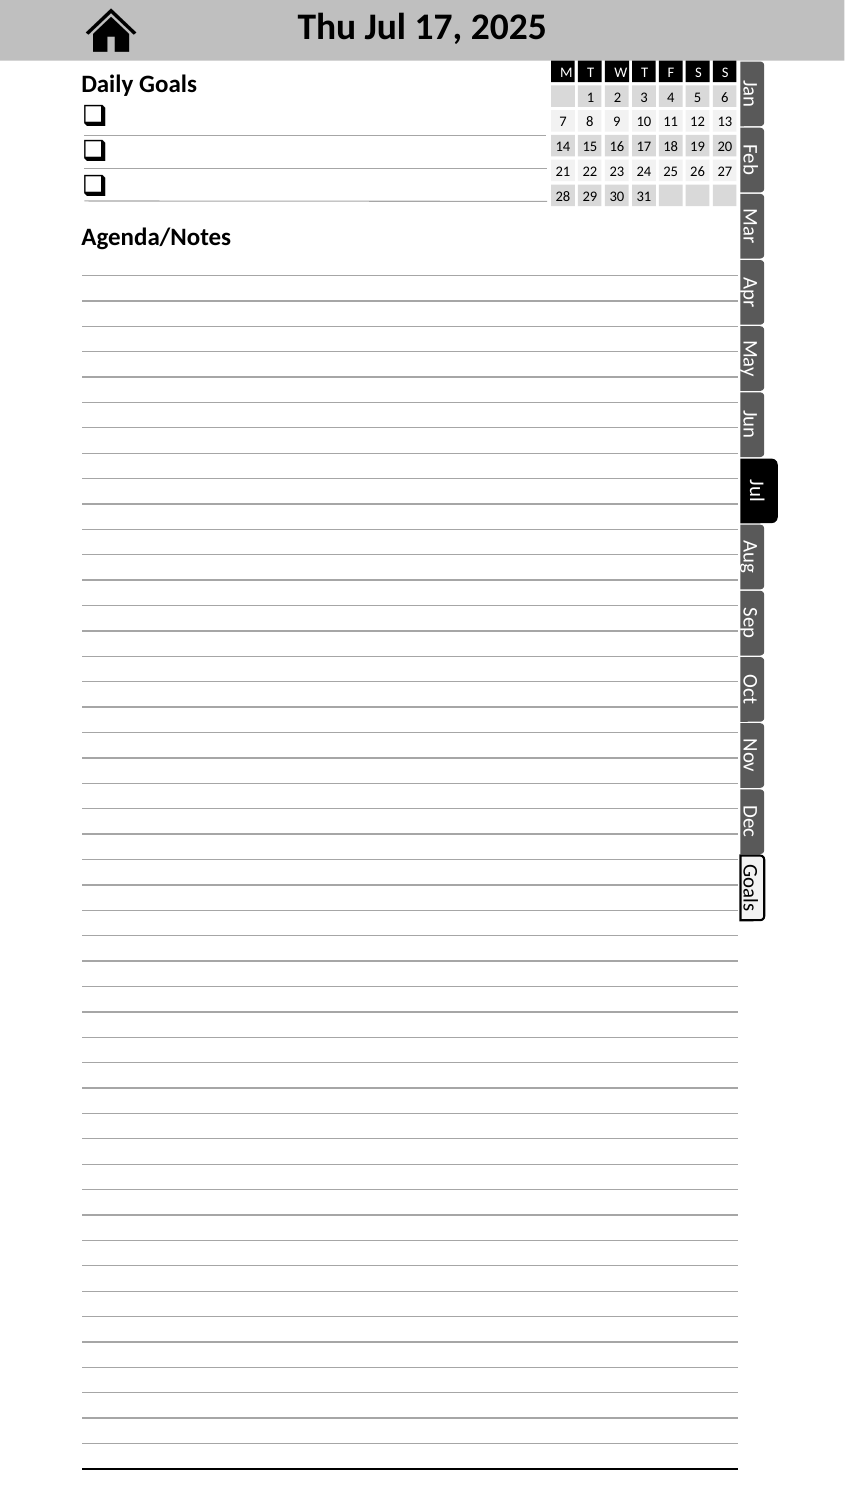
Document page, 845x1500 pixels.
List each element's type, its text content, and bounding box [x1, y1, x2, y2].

picture [82, 1, 140, 59]
list Thu Jul 17, 2025 [190, 0, 655, 61]
